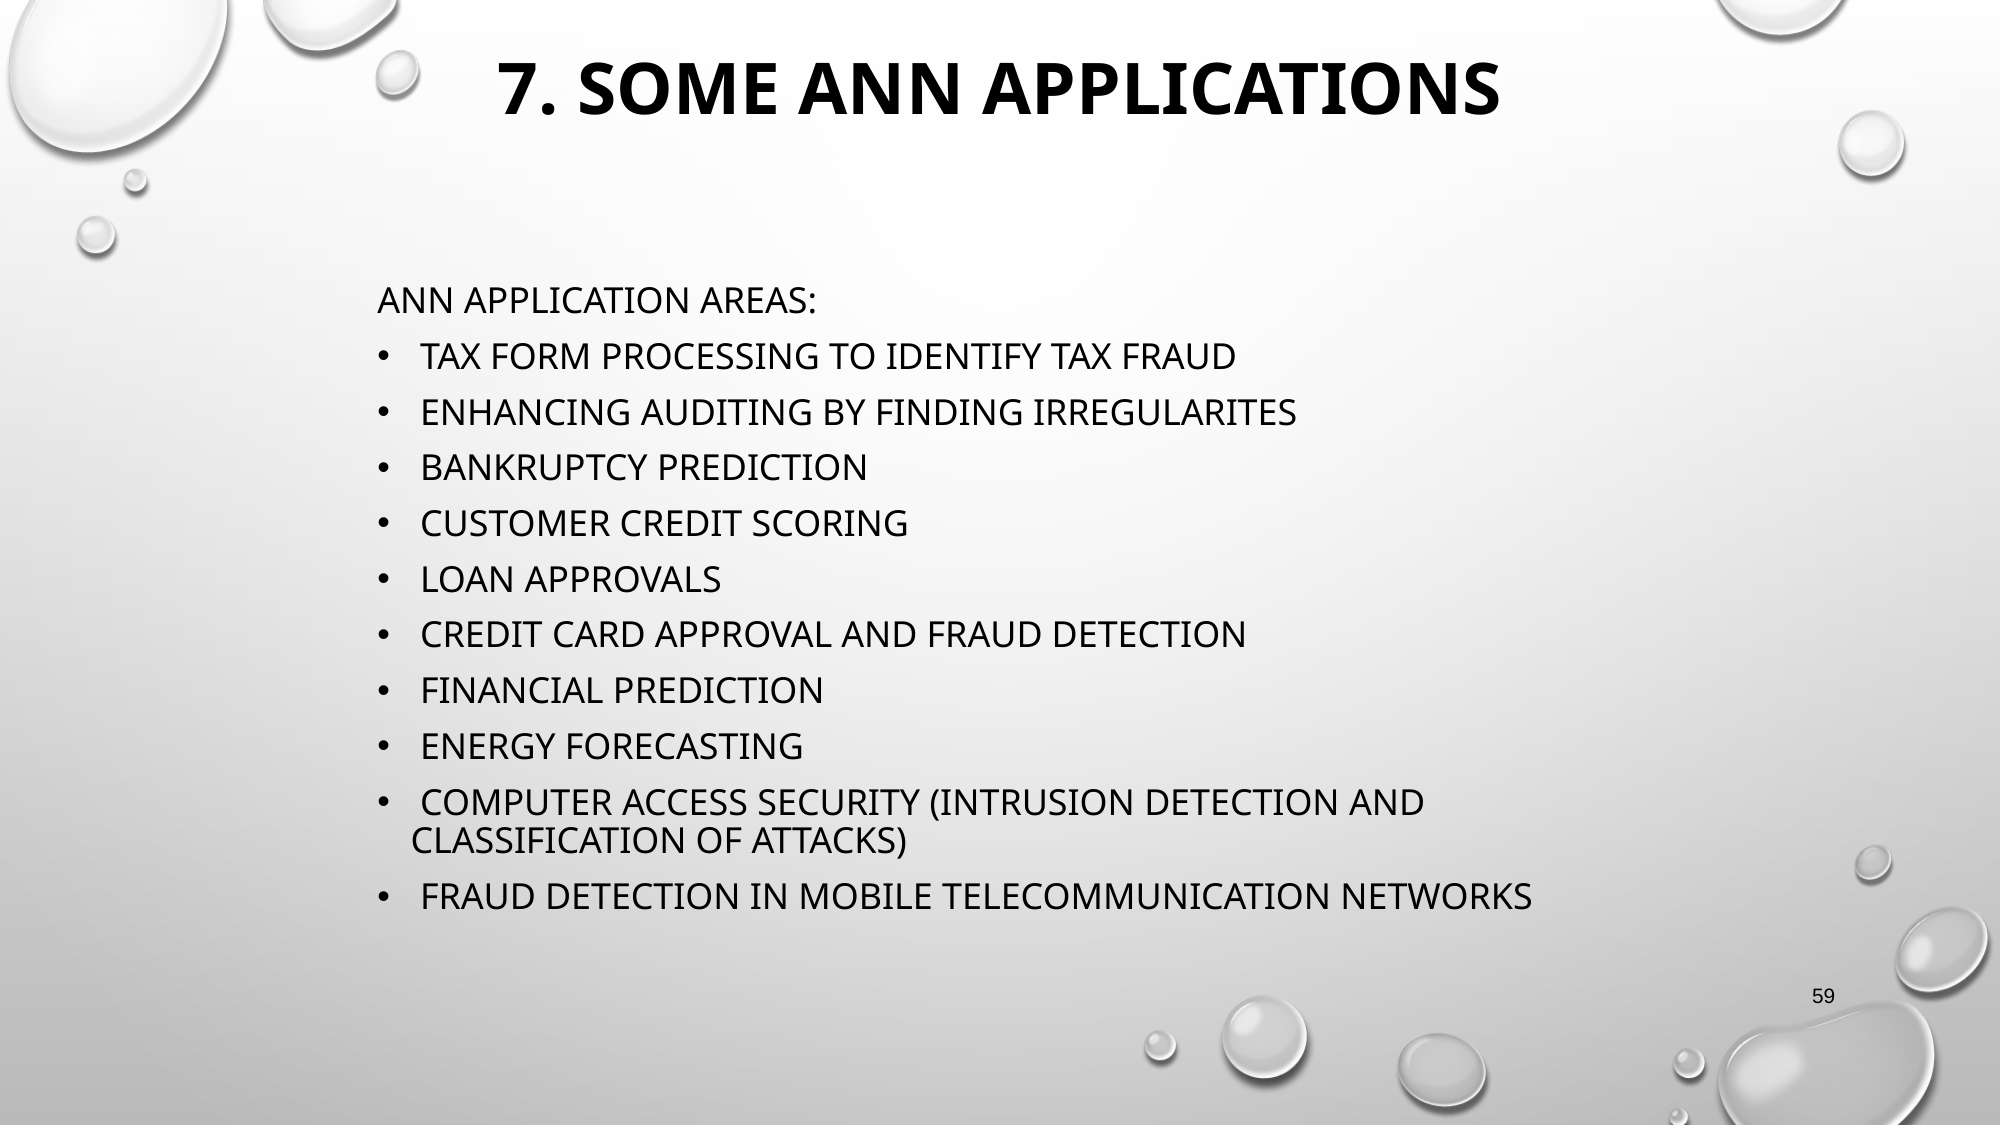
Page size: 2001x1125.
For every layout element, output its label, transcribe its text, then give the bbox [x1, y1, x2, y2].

picture [0, 0, 2000, 1125]
list ANN application areas: Tax form processing to identify tax fraud Enhancing auditing by finding irregularites Bankruptcy prediction Customer credit scoring Loan approvals Credit card approval and fraud detection Financial prediction Energy forecasting Computer access security (intrusion detection and classification of attacks) Fraud detection in mobile telecommunication networks [362, 275, 1713, 988]
slide_number 59 [1724, 965, 1851, 1025]
title 7. SOME ANN APPLICATIONS [324, 45, 1675, 138]
